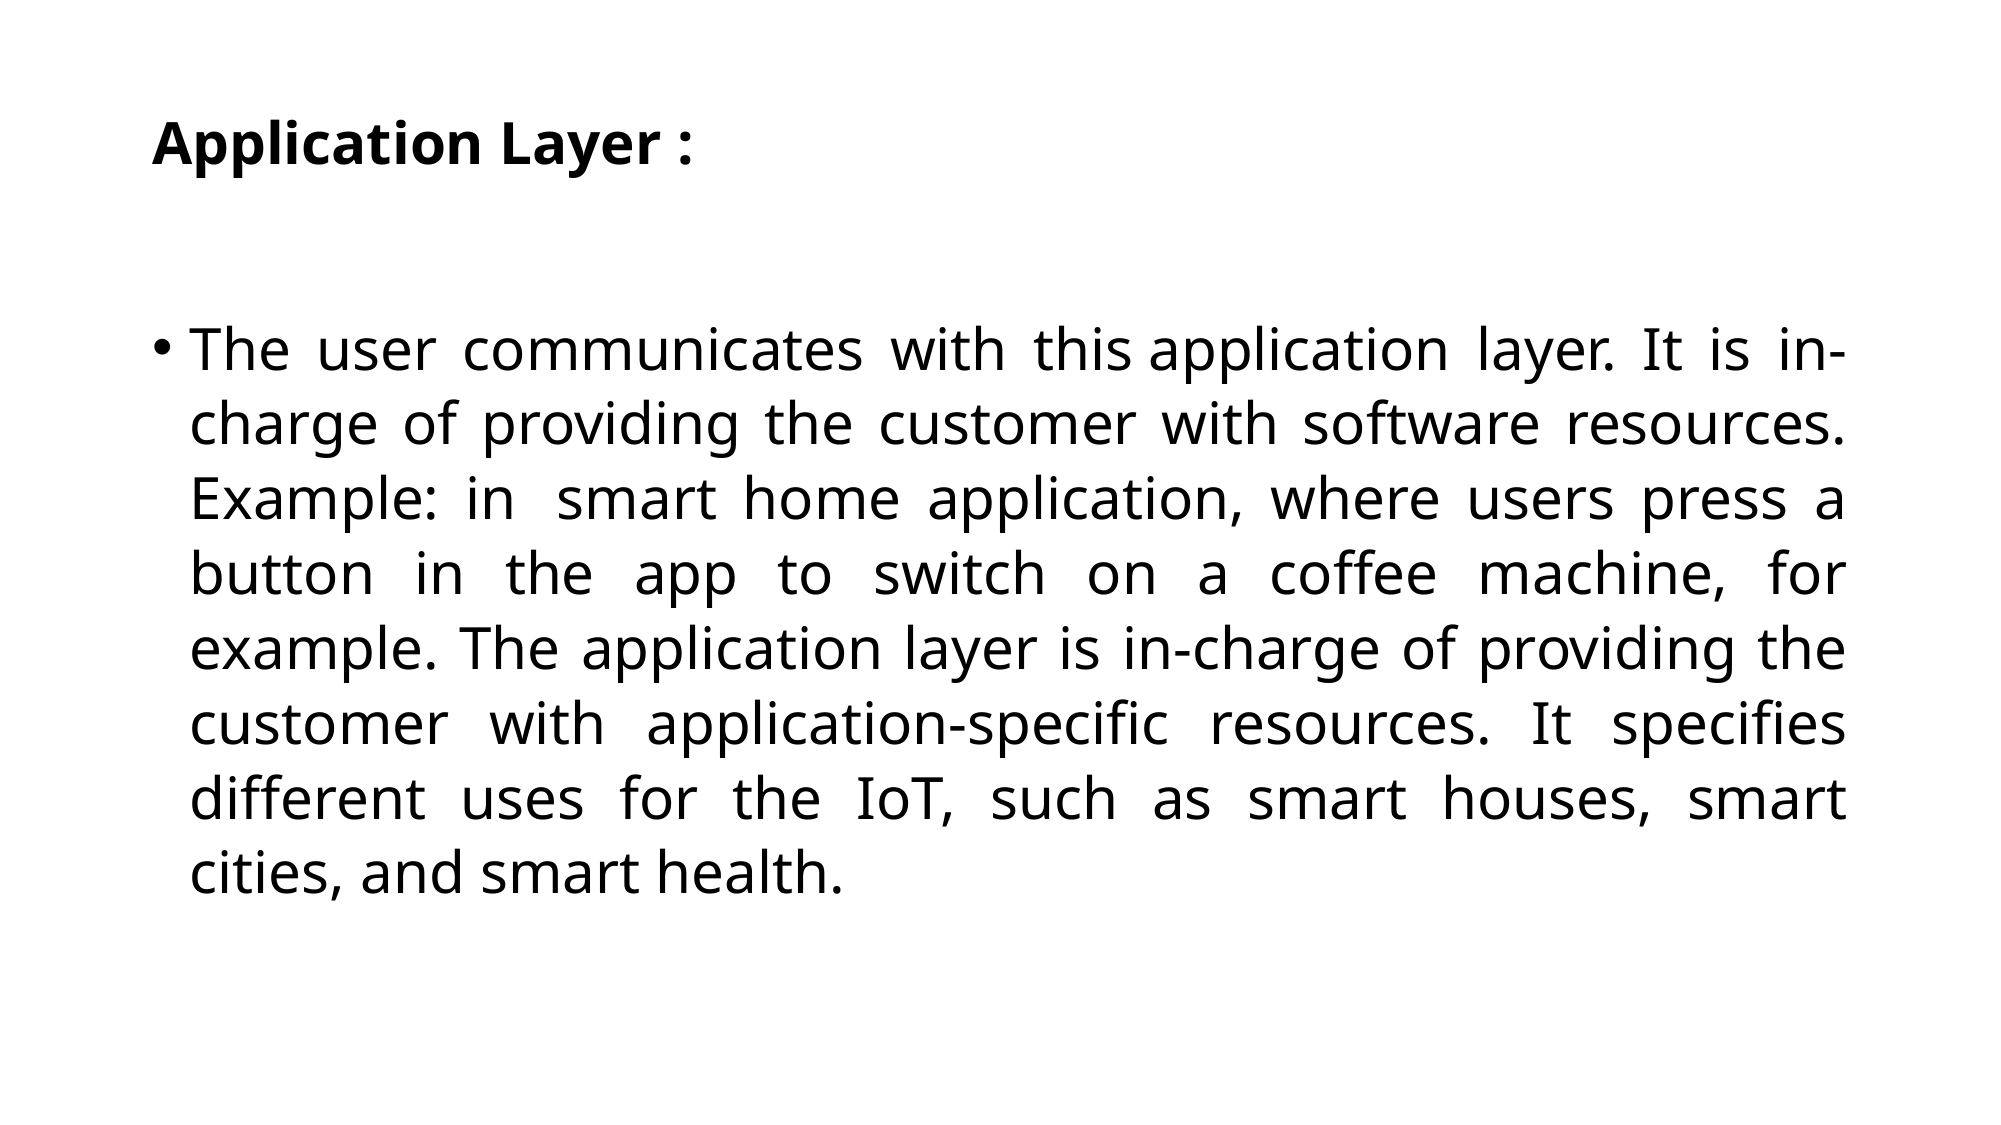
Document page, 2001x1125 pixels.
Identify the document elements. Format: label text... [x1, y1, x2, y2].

list The user communicates with this application layer. It is in-charge of providing the customer with software resources. Example: in smart home application, where users press a button in the app to switch on a coffee machine, for example. The application layer is in-charge of providing the customer with application-specific resources. It specifies different uses for the IoT, such as smart houses, smart cities, and smart health. [137, 299, 1863, 1014]
title Application Layer : [137, 59, 1863, 278]
